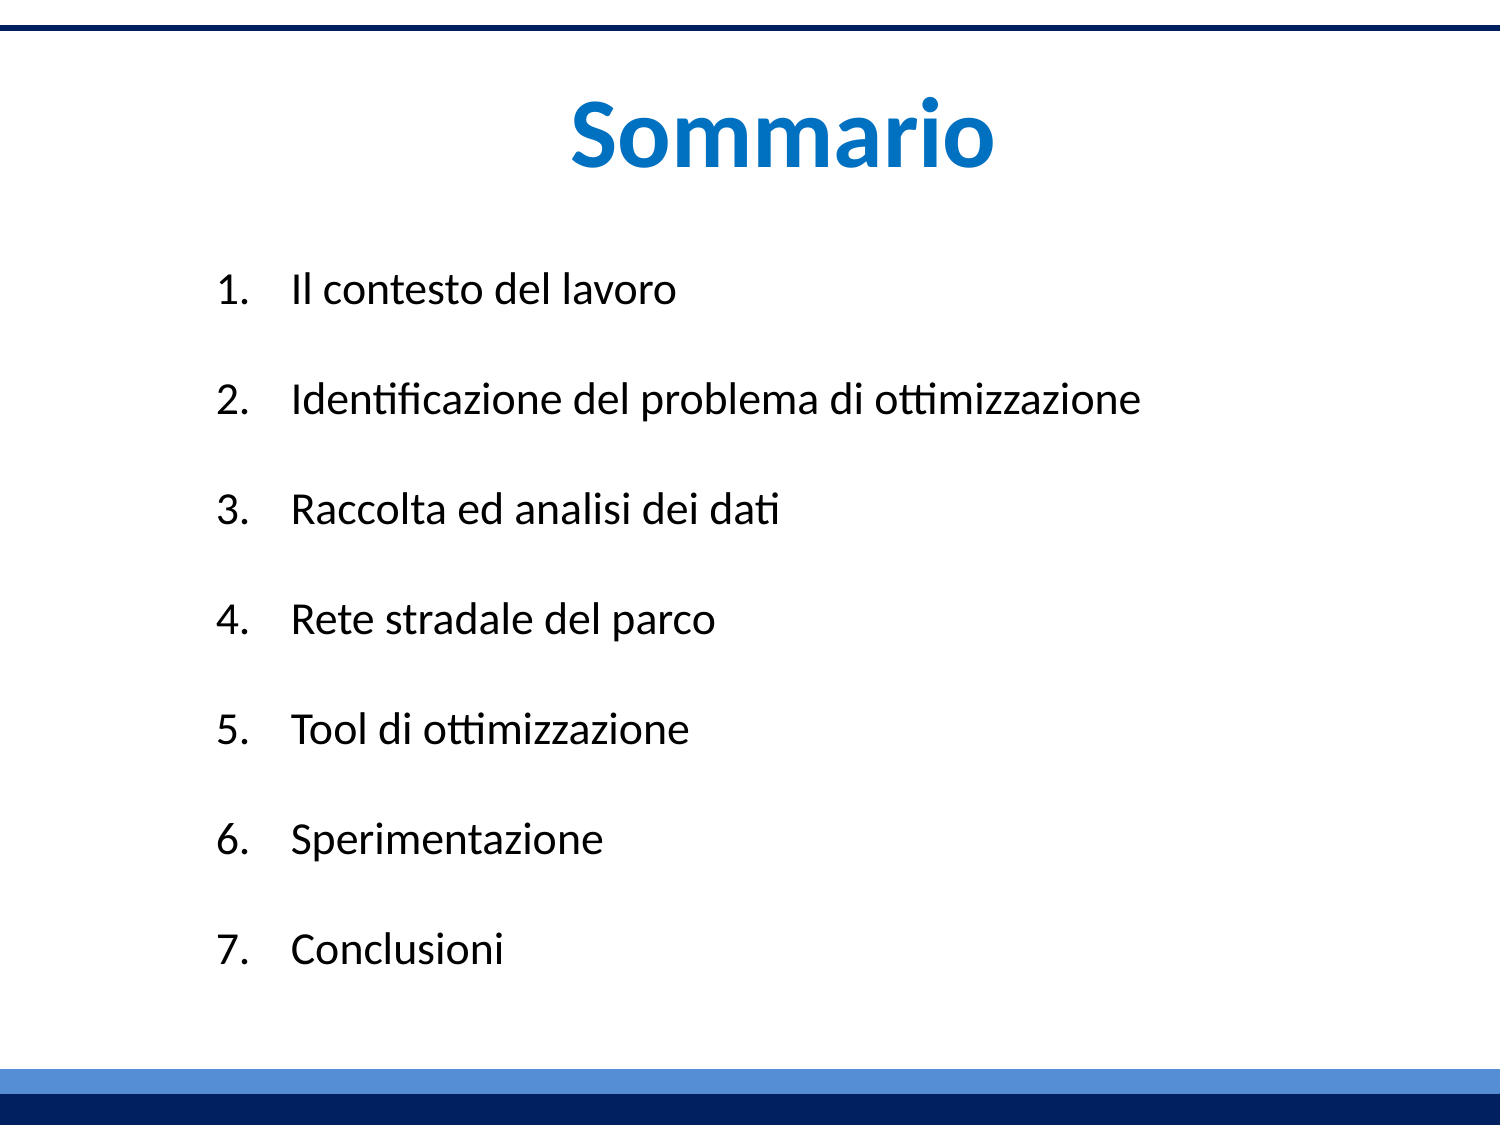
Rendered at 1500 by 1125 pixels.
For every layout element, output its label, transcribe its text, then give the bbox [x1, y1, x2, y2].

text_box Sommario [227, 60, 1273, 195]
text_box Il contesto del lavoro Identificazione del problema di ottimizzazione Raccolta ed analisi dei dati Rete stradale del parco Tool di ottimizzazione Sperimentazione Conclusioni [201, 196, 1158, 981]
